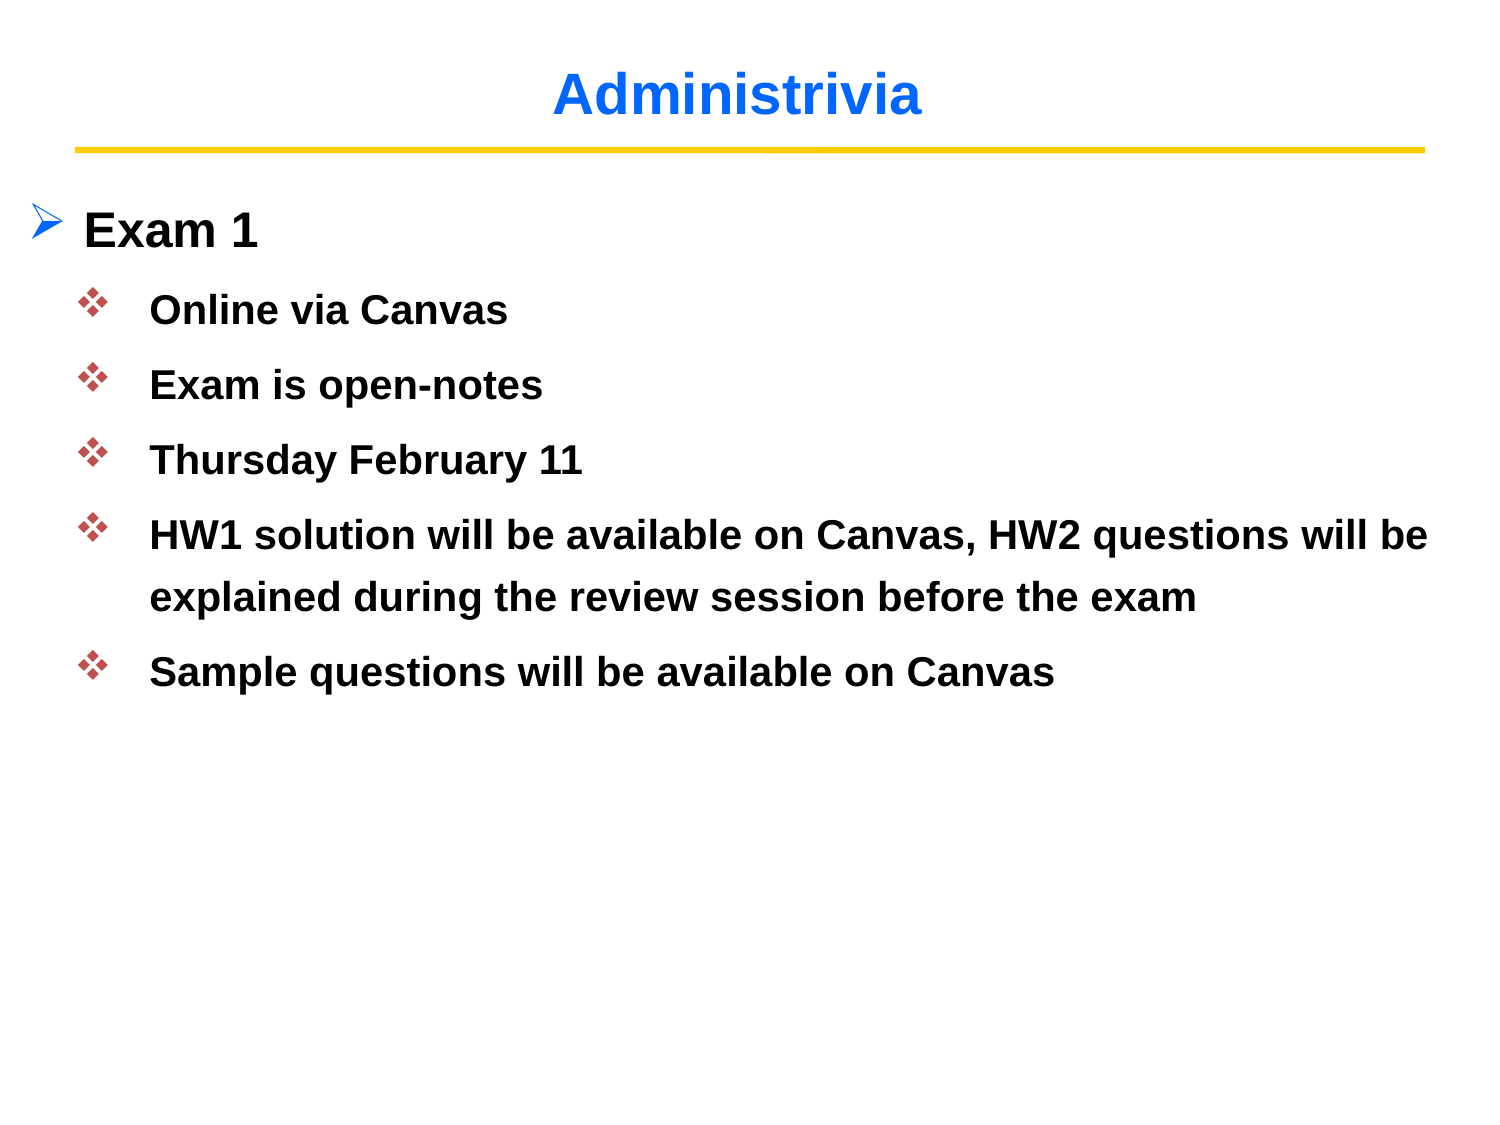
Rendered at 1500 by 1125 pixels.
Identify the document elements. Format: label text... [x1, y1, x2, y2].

list Exam 1 Online via Canvas Exam is open-notes Thursday February 11 HW1 solution will be available on Canvas, HW2 questions will be explained during the review session before the exam Sample questions will be available on Canvas [10, 173, 1490, 1052]
title Administrivia [24, 45, 1450, 138]
